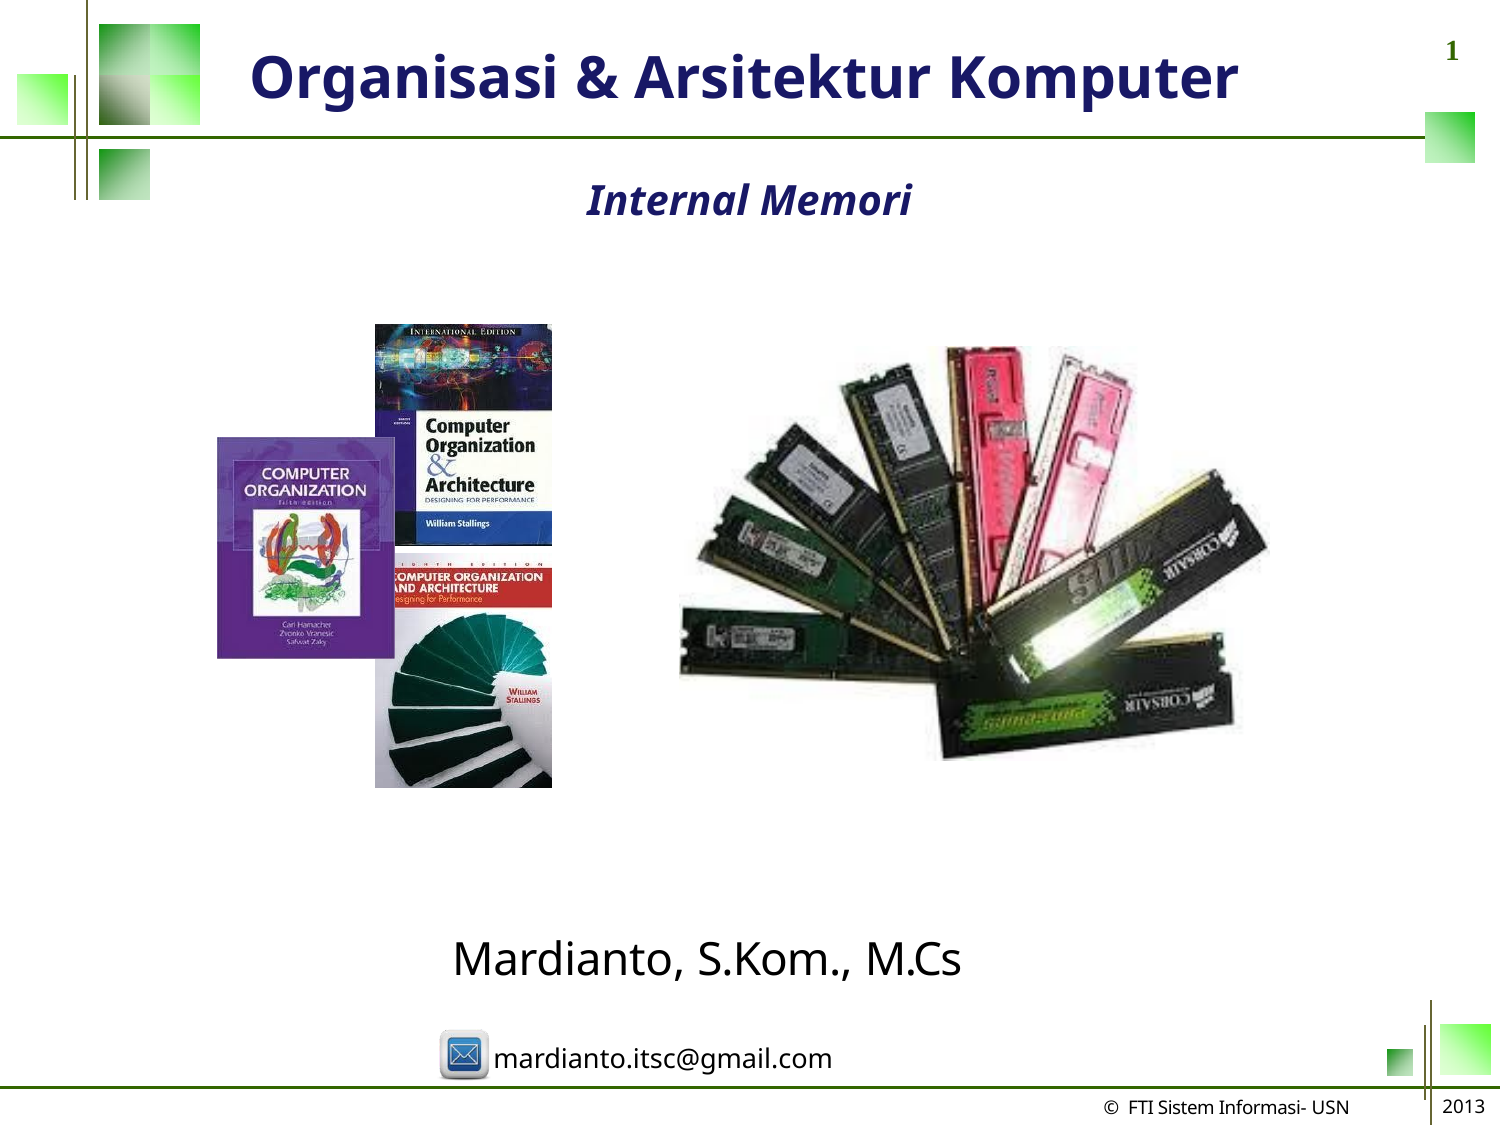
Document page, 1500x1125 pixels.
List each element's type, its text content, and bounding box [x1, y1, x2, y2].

picture [99, 149, 150, 200]
text_box © FTI Sistem Informasi- USN [1101, 1093, 1411, 1118]
text_box Internal Memori [585, 171, 971, 224]
title Organisasi & Arsitektur Komputer [247, 38, 1365, 229]
picture [1440, 1024, 1491, 1075]
text_box 2013 [1440, 1092, 1493, 1118]
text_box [217, 324, 553, 788]
text_box 1 [1443, 29, 1462, 67]
picture [1425, 112, 1475, 163]
text_box mardianto.itsc@gmail.com [496, 1039, 873, 1074]
picture [17, 74, 68, 125]
picture [678, 345, 1270, 761]
text_box Mardianto, S.Kom., M.Cs [449, 927, 1205, 985]
picture [99, 24, 200, 125]
picture [436, 1029, 491, 1082]
picture [1387, 1049, 1413, 1076]
